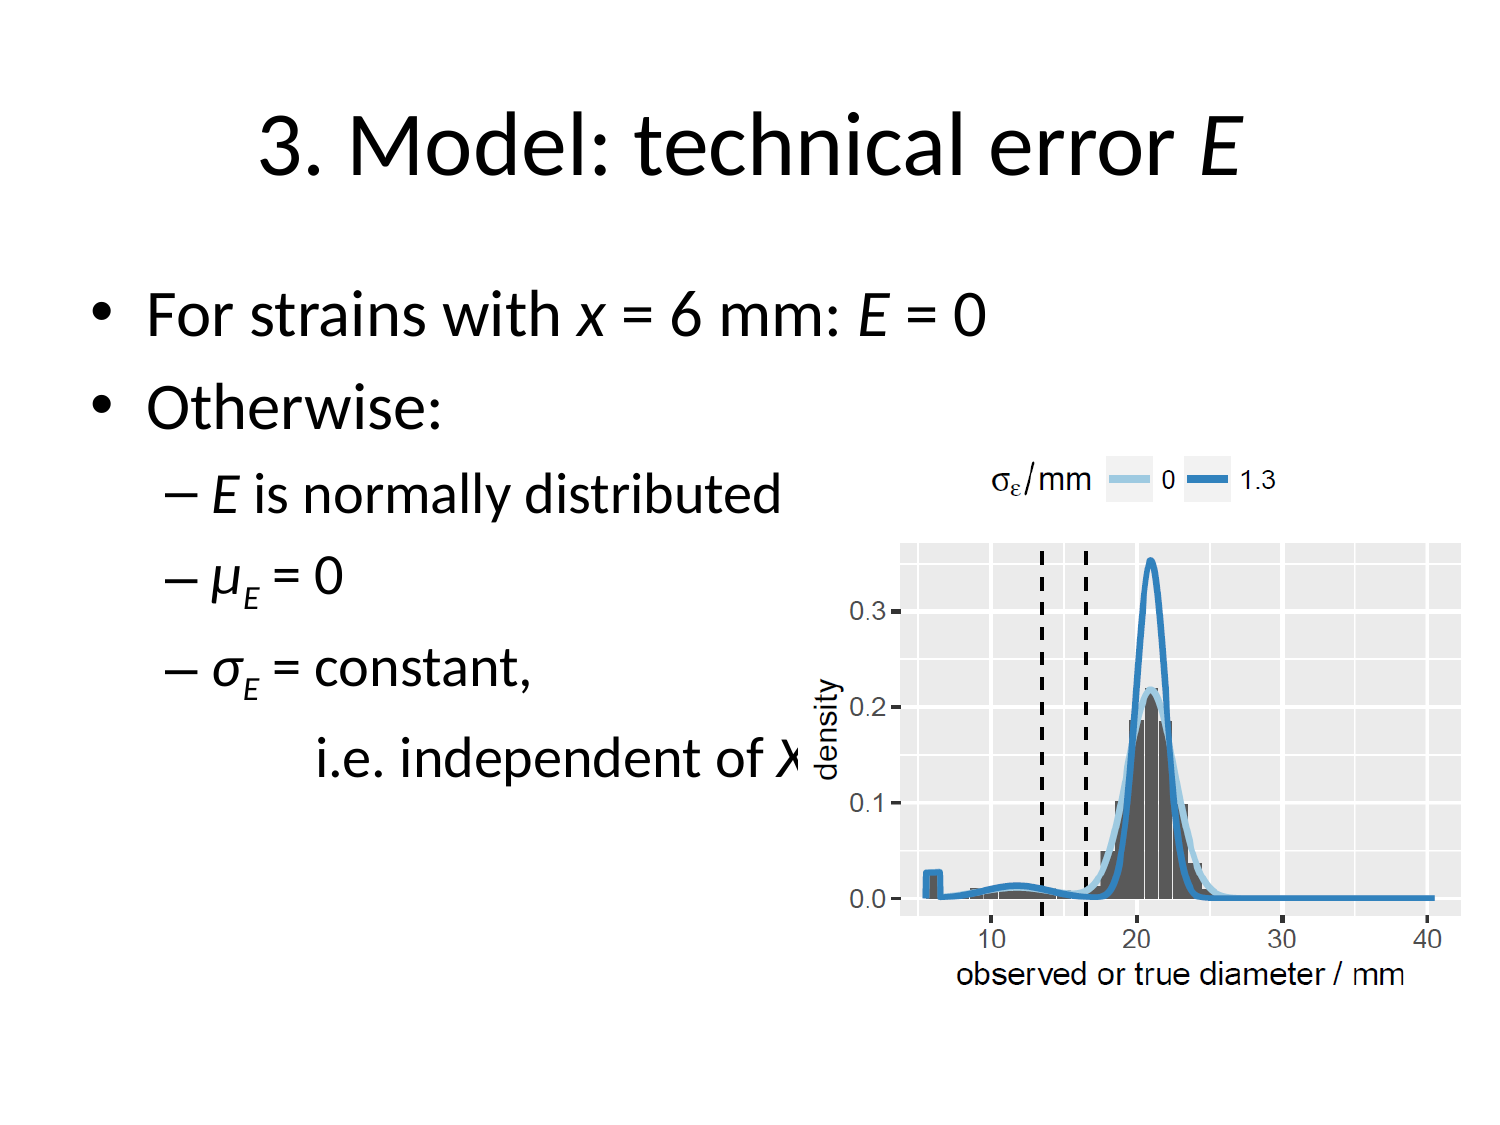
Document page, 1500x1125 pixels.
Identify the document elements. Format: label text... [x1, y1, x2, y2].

picture [798, 449, 1472, 994]
list For strains with x = 6 mm: E = 0 Otherwise: E is normally distributed μE = 0 σE = constant, i.e. independent of X [75, 262, 1425, 1005]
title 3. Model: technical error E [75, 45, 1425, 233]
